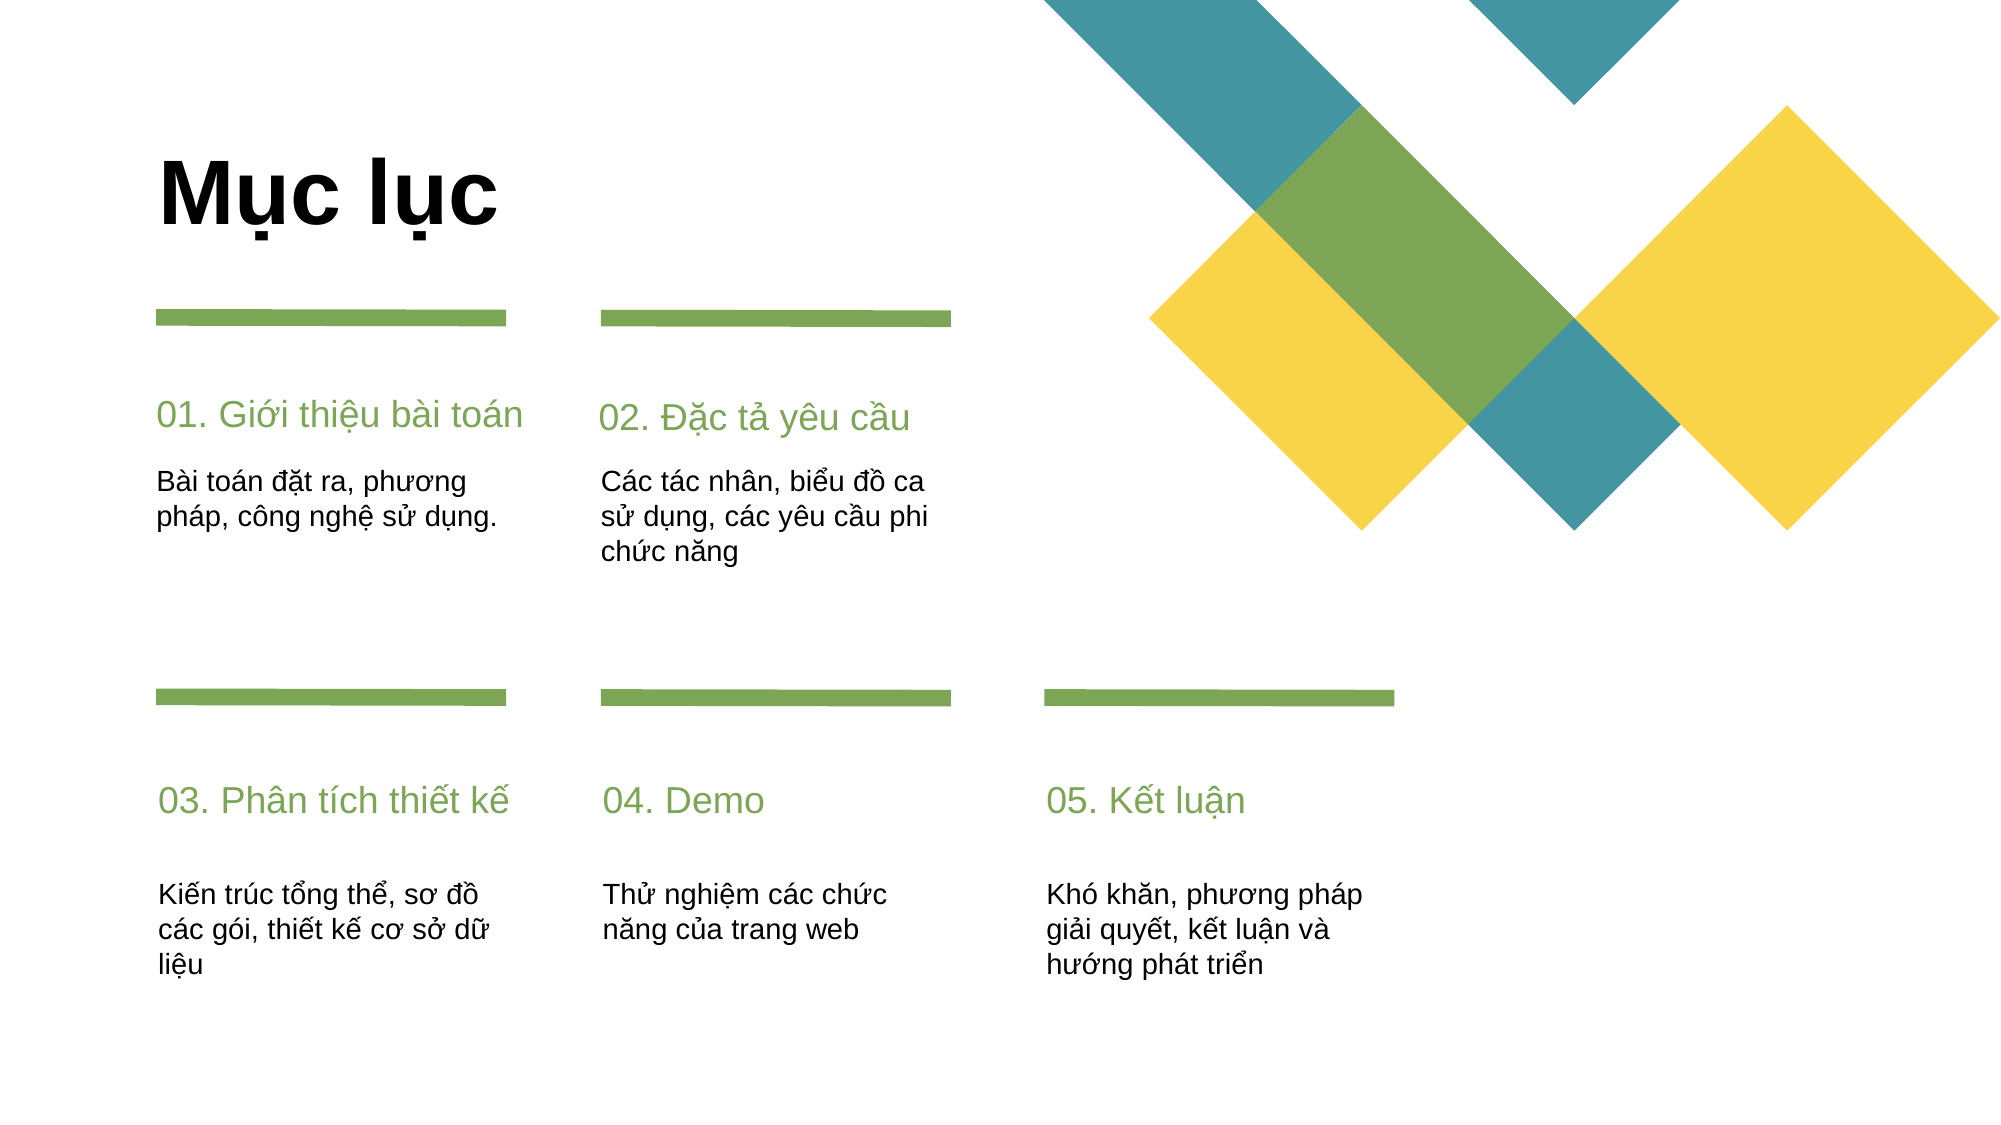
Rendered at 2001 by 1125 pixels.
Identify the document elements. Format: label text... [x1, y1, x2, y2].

list Thử nghiệm các chức năng của trang web [602, 875, 952, 934]
list Kiến trúc tổng thể, sơ đồ các gói, thiết kế cơ sở dữ liệu [158, 875, 509, 937]
list 01. Giới thiệu bài toán [156, 389, 545, 431]
list Bài toán đặt ra, phương pháp, công nghệ sử dụng. [156, 462, 507, 523]
list Các tác nhân, biểu đồ ca sử dụng, các yêu cầu phi chức năng [600, 462, 950, 523]
list 02. Đặc tả yêu cầu [598, 392, 948, 427]
list 03. Phân tích thiết kế [158, 775, 535, 810]
list 04. Demo [602, 775, 952, 810]
list 05. Kết luận [1046, 775, 1396, 810]
title Mục lục [158, 144, 969, 245]
list Khó khăn, phương pháp giải quyết, kết luận và hướng phát triển [1046, 875, 1396, 937]
